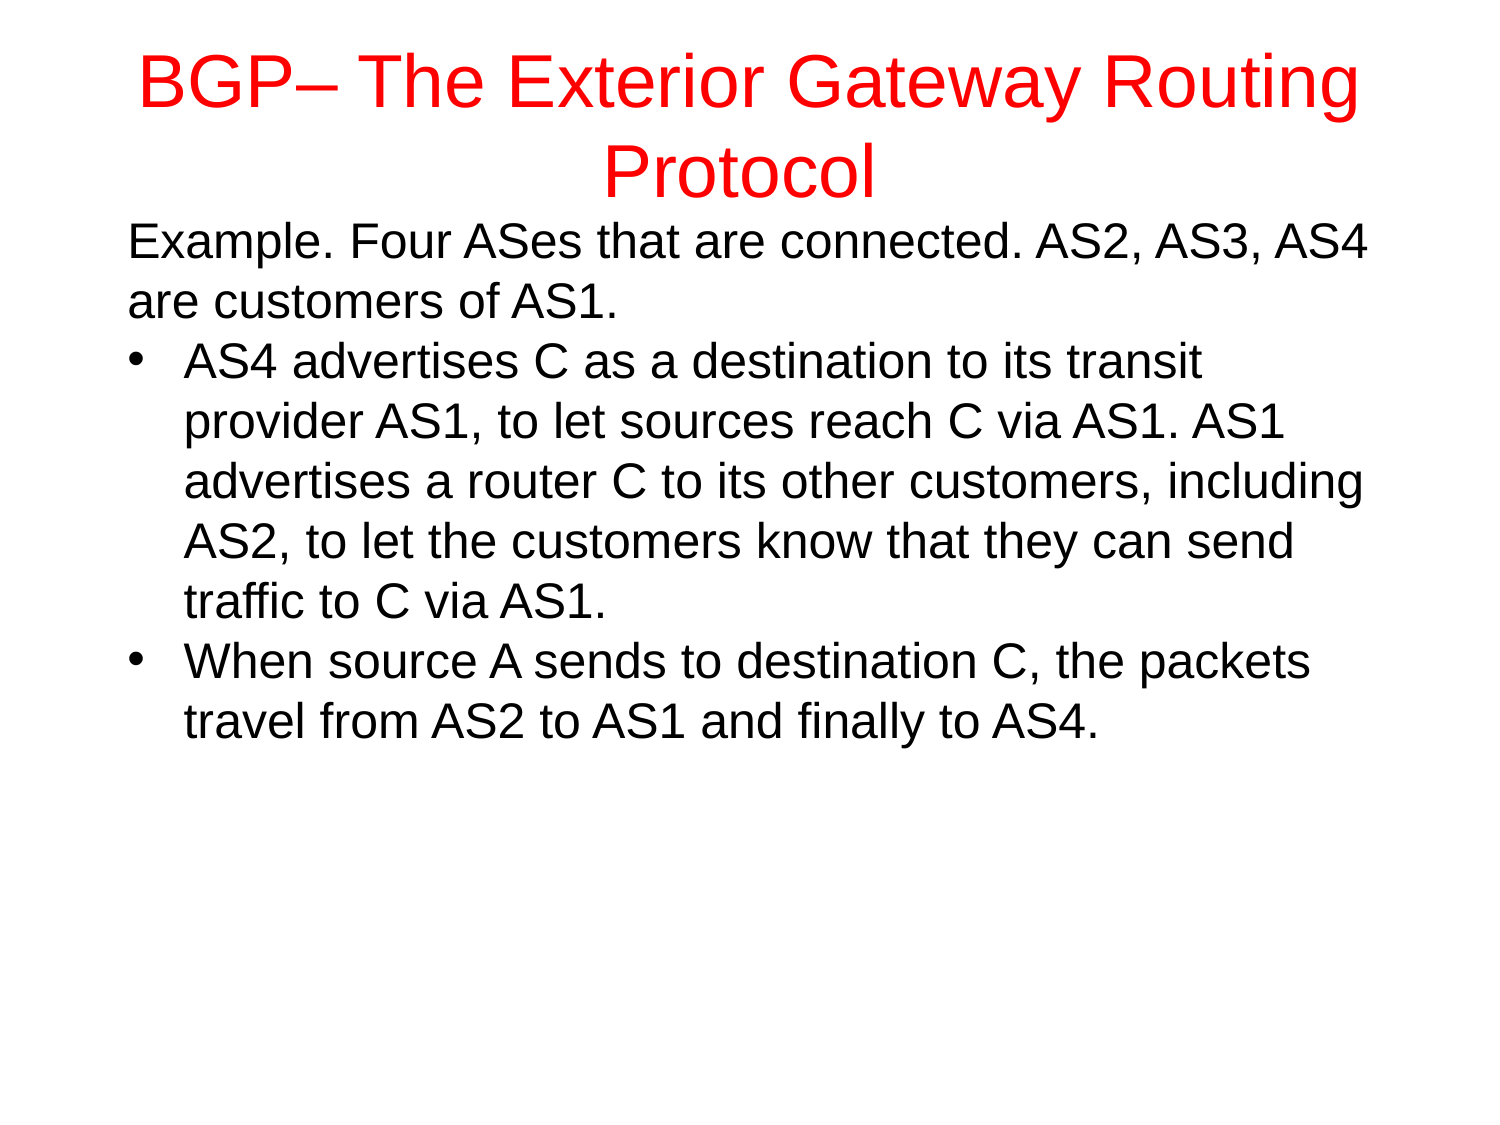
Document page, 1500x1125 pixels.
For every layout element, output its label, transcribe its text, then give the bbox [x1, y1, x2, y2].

text_box Example. Four ASes that are connected. AS2, AS3, AS4 are customers of AS1. AS4 advertises C as a destination to its transit provider AS1, to let sources reach C via AS1. AS1 advertises a router C to its other customers, including AS2, to let the customers know that they can send traffic to C via AS1. When source A sends to destination C, the packets travel from AS2 to AS1 and finally to AS4. [112, 201, 1388, 756]
title BGP– The Exterior Gateway Routing Protocol [0, 0, 1500, 245]
